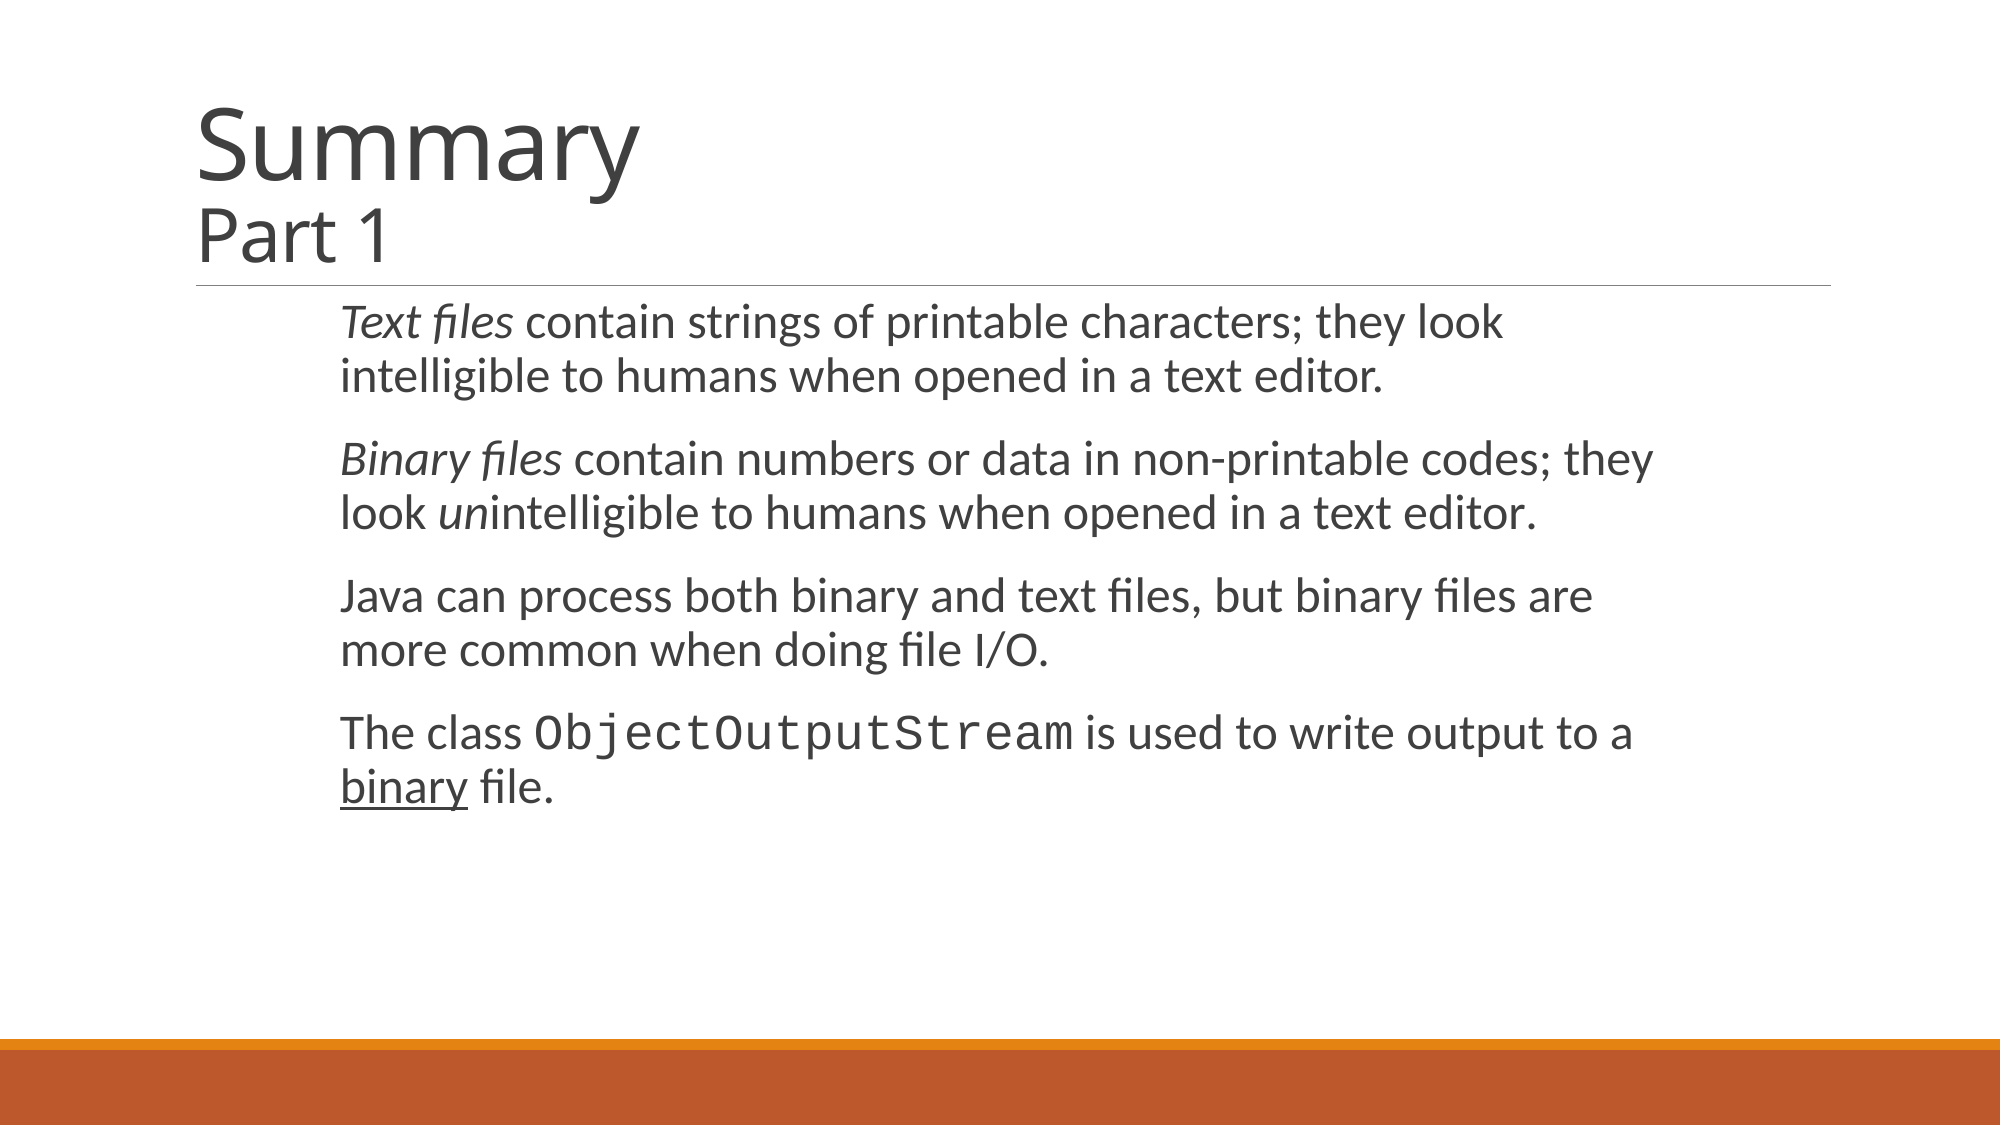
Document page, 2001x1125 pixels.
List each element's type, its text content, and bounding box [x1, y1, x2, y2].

title Summary Part 1 [180, 47, 1830, 285]
list Text files contain strings of printable characters; they look intelligible to humans when opened in a text editor. Binary files contain numbers or data in non-printable codes; they look unintelligible to humans when opened in a text editor. Java can process both binary and text files, but binary files are more common when doing file I/O. The class ObjectOutputStream is used to write output to a binary file. [324, 287, 1675, 1000]
